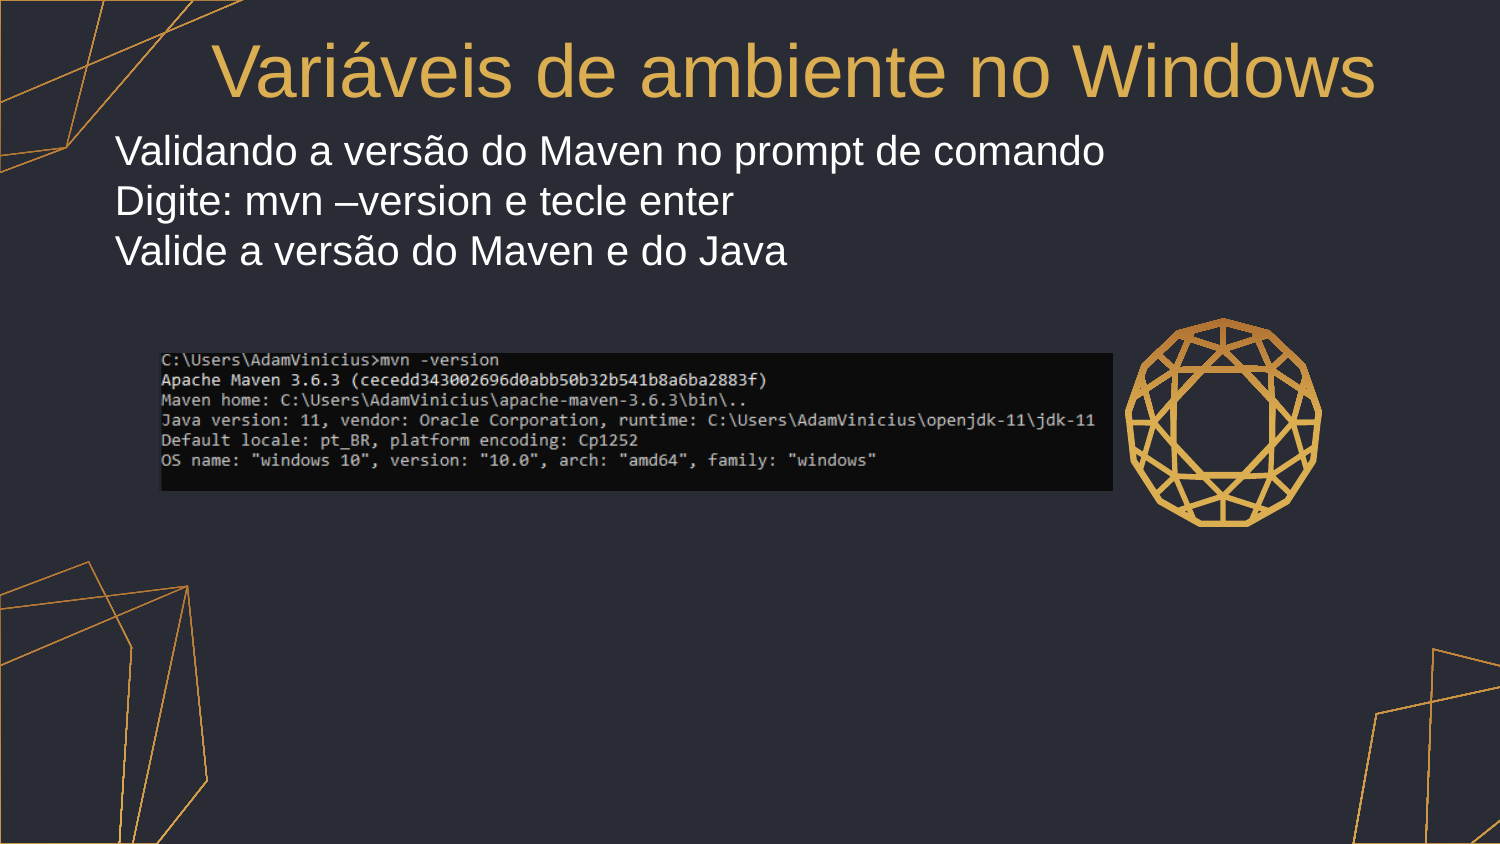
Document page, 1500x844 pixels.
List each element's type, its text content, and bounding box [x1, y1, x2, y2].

text_box Validando a versão do Maven no prompt de comando Digite: mvn –version e tecle enter Valide a versão do Maven e do Java [100, 116, 1412, 282]
title Variáveis de ambiente no Windows [178, 32, 1412, 103]
picture [159, 353, 1114, 491]
text_box [1125, 318, 1322, 528]
